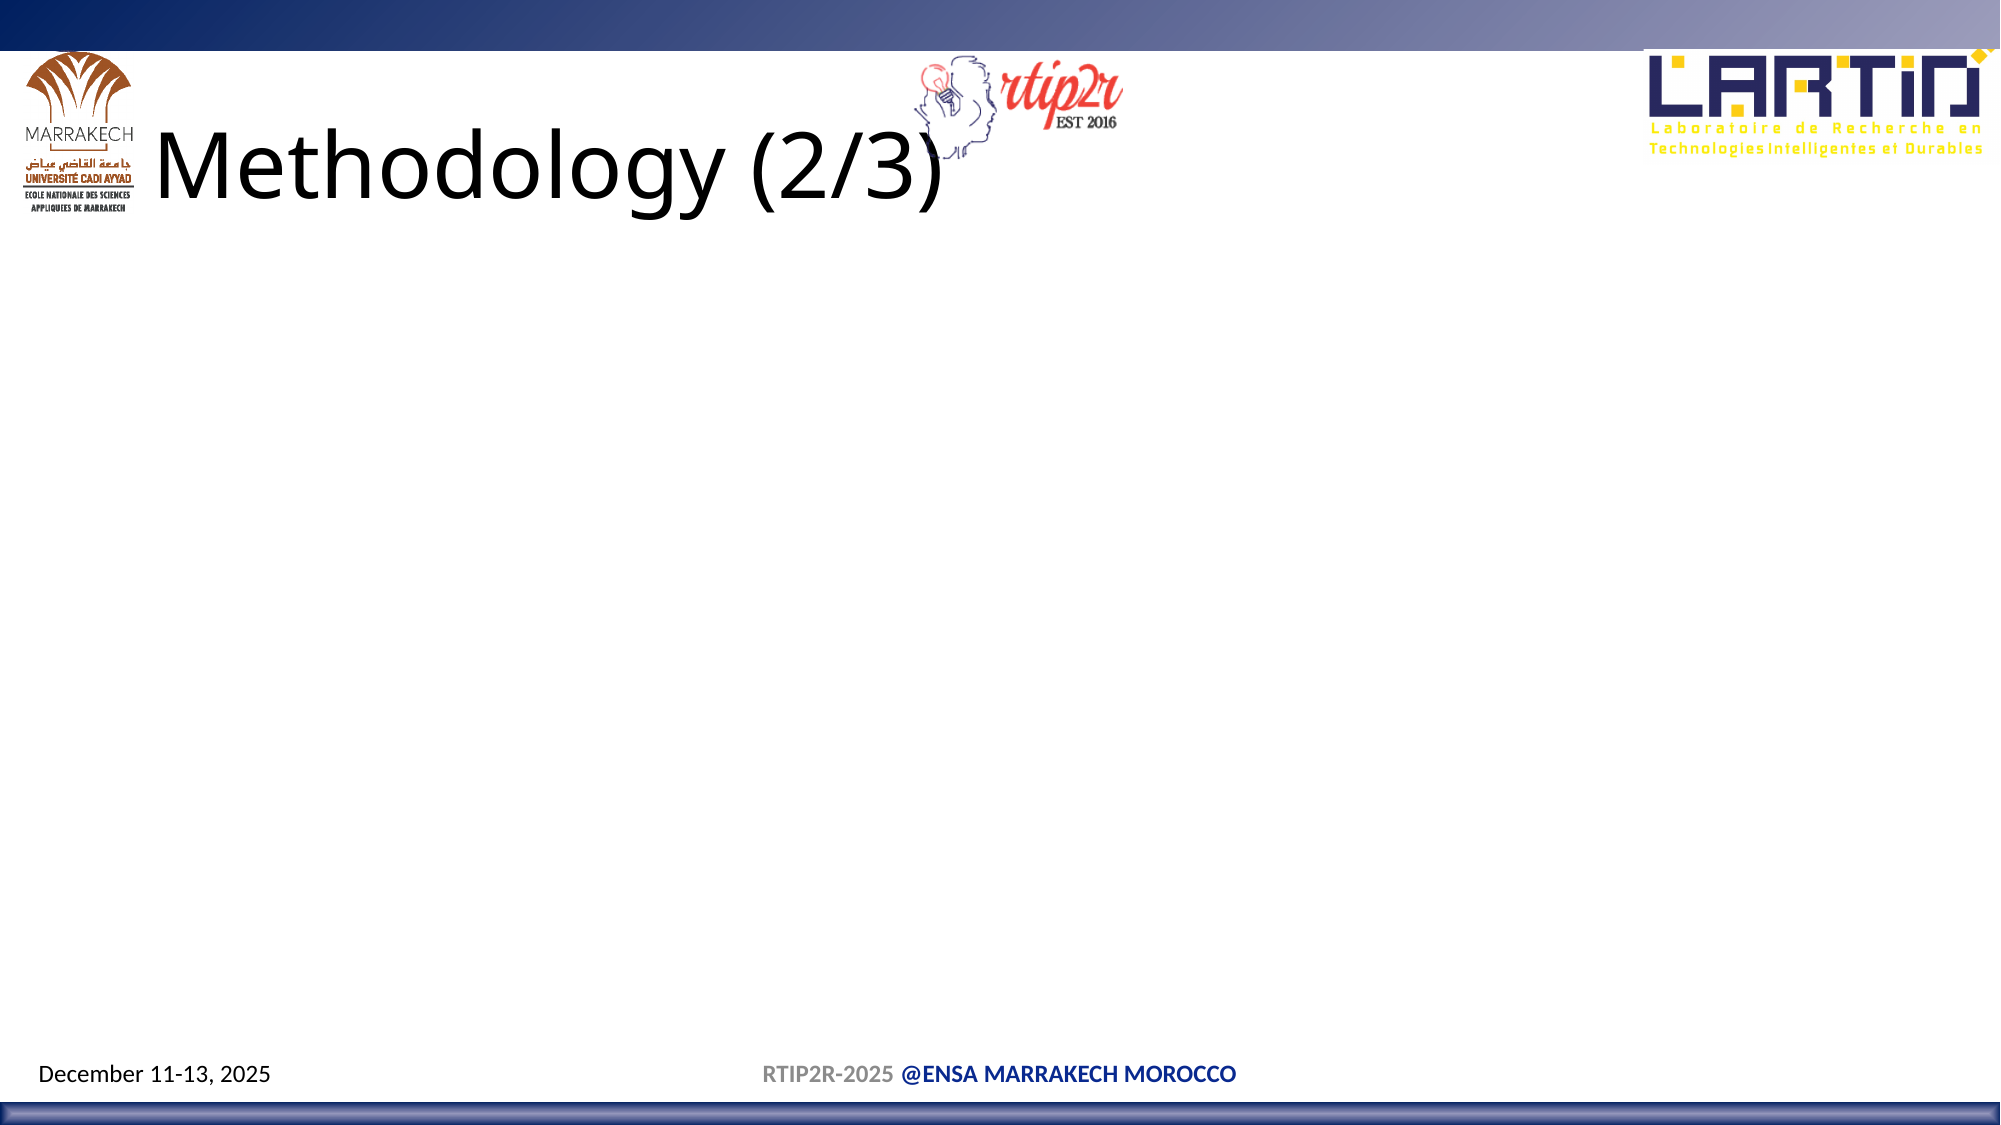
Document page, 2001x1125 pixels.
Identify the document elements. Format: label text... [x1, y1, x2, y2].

footer RTIP2R-2025 @ENSA MARRAKECH MOROCCO [662, 1042, 1338, 1103]
picture [23, 52, 134, 214]
picture [1643, 49, 2000, 165]
title Methodology (2/3) [137, 59, 1863, 278]
picture [877, 19, 1123, 185]
text_box December 11-13, 2025 [23, 1049, 1024, 1095]
